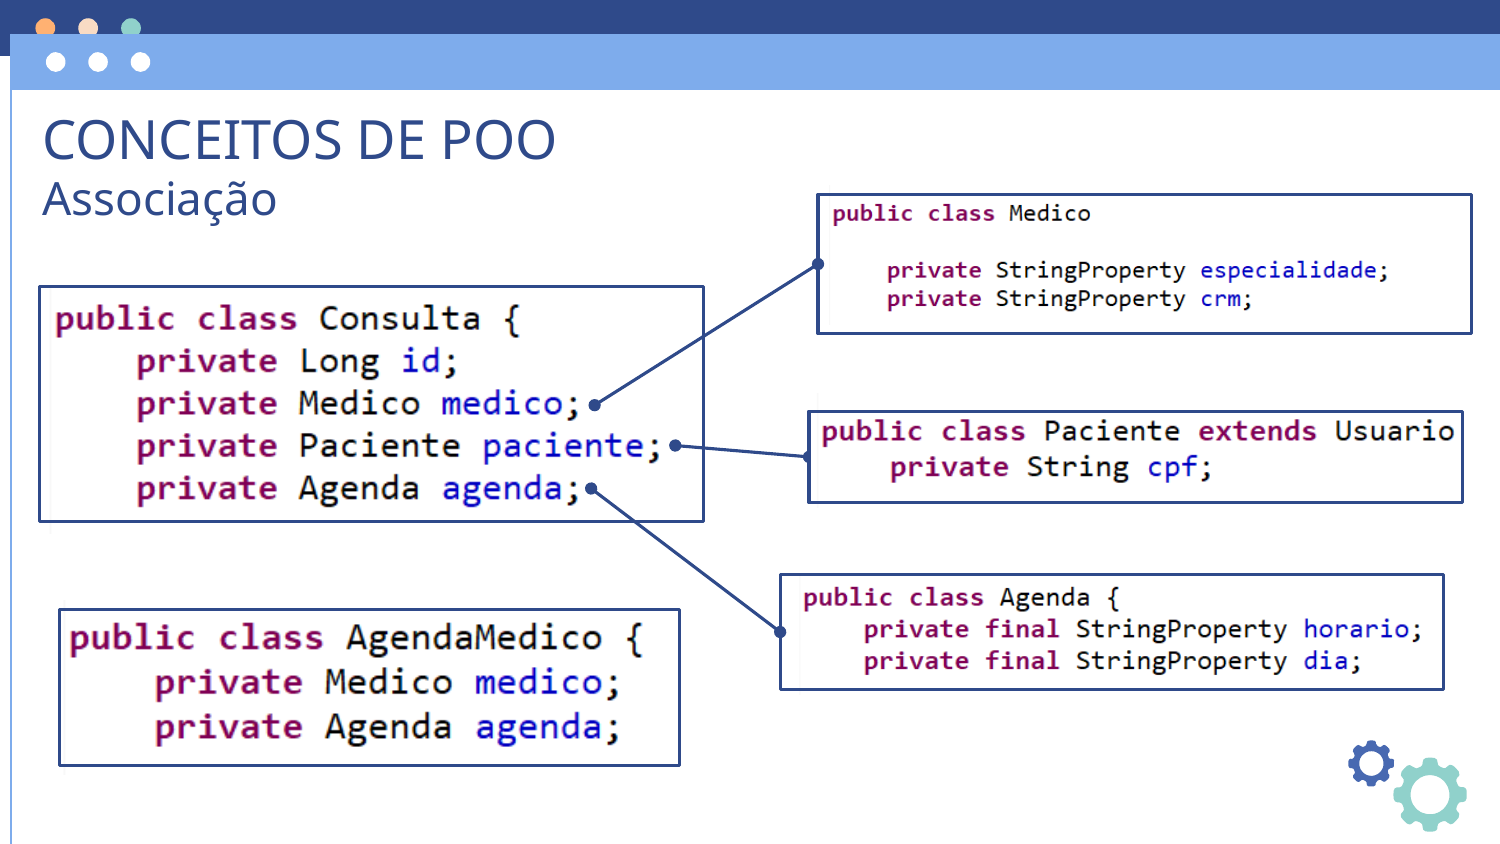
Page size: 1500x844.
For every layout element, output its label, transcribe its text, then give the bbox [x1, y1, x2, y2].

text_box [590, 488, 781, 633]
picture [808, 392, 1464, 508]
picture [39, 286, 731, 534]
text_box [594, 263, 819, 406]
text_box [675, 445, 803, 458]
title CONCEITOS DE POO Associação [27, 100, 1484, 241]
text_box [817, 194, 822, 258]
text_box [780, 638, 785, 690]
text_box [1348, 740, 1468, 832]
picture [59, 600, 705, 775]
text_box [824, 194, 1472, 334]
picture [827, 185, 1464, 325]
picture [790, 574, 1455, 695]
